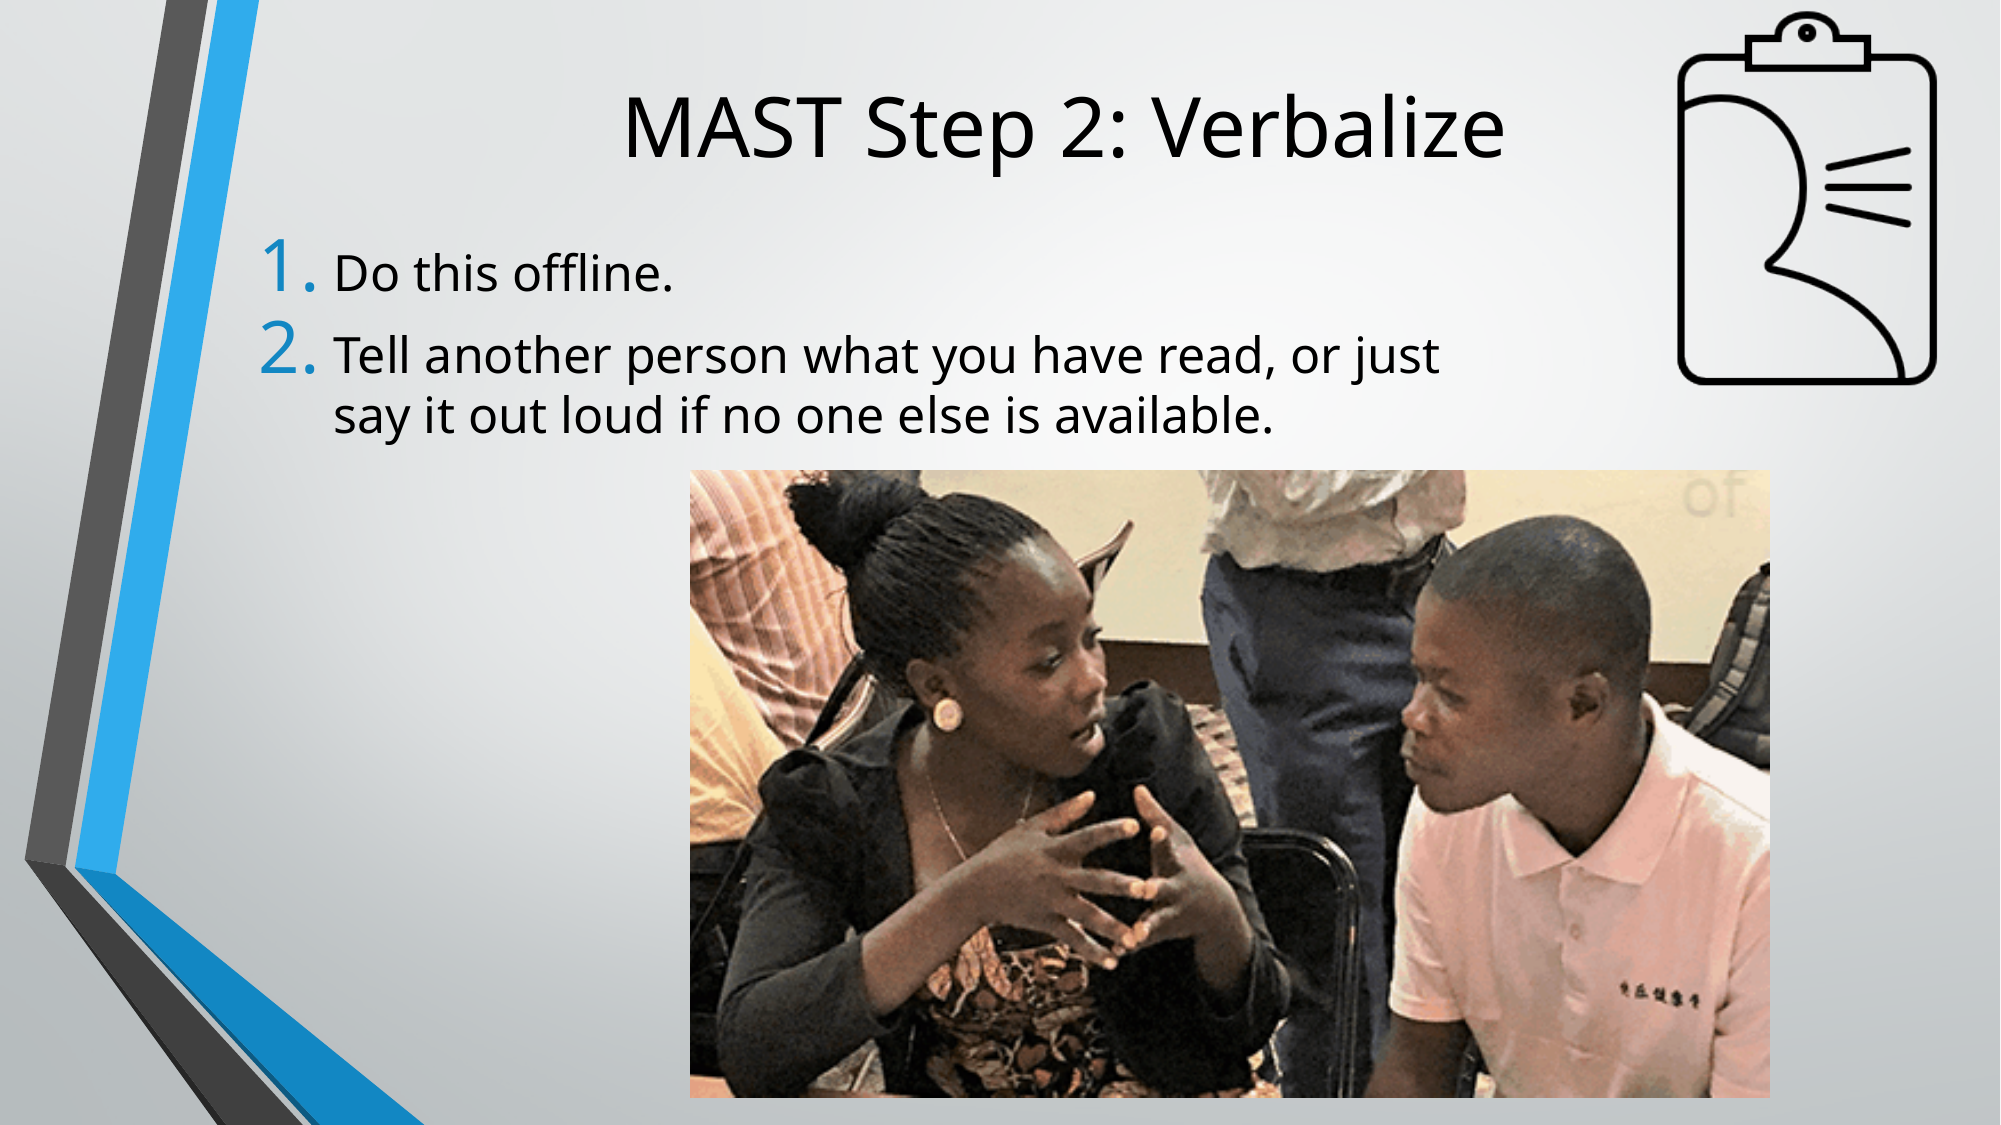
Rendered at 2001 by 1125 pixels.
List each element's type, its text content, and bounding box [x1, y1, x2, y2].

title MAST Step 2: Verbalize [243, 50, 1667, 198]
picture [1667, 5, 1950, 389]
picture [690, 470, 1770, 1099]
list Do this offline. Tell another person what you have read, or just say it out loud if no one else is available. [243, 233, 1514, 950]
